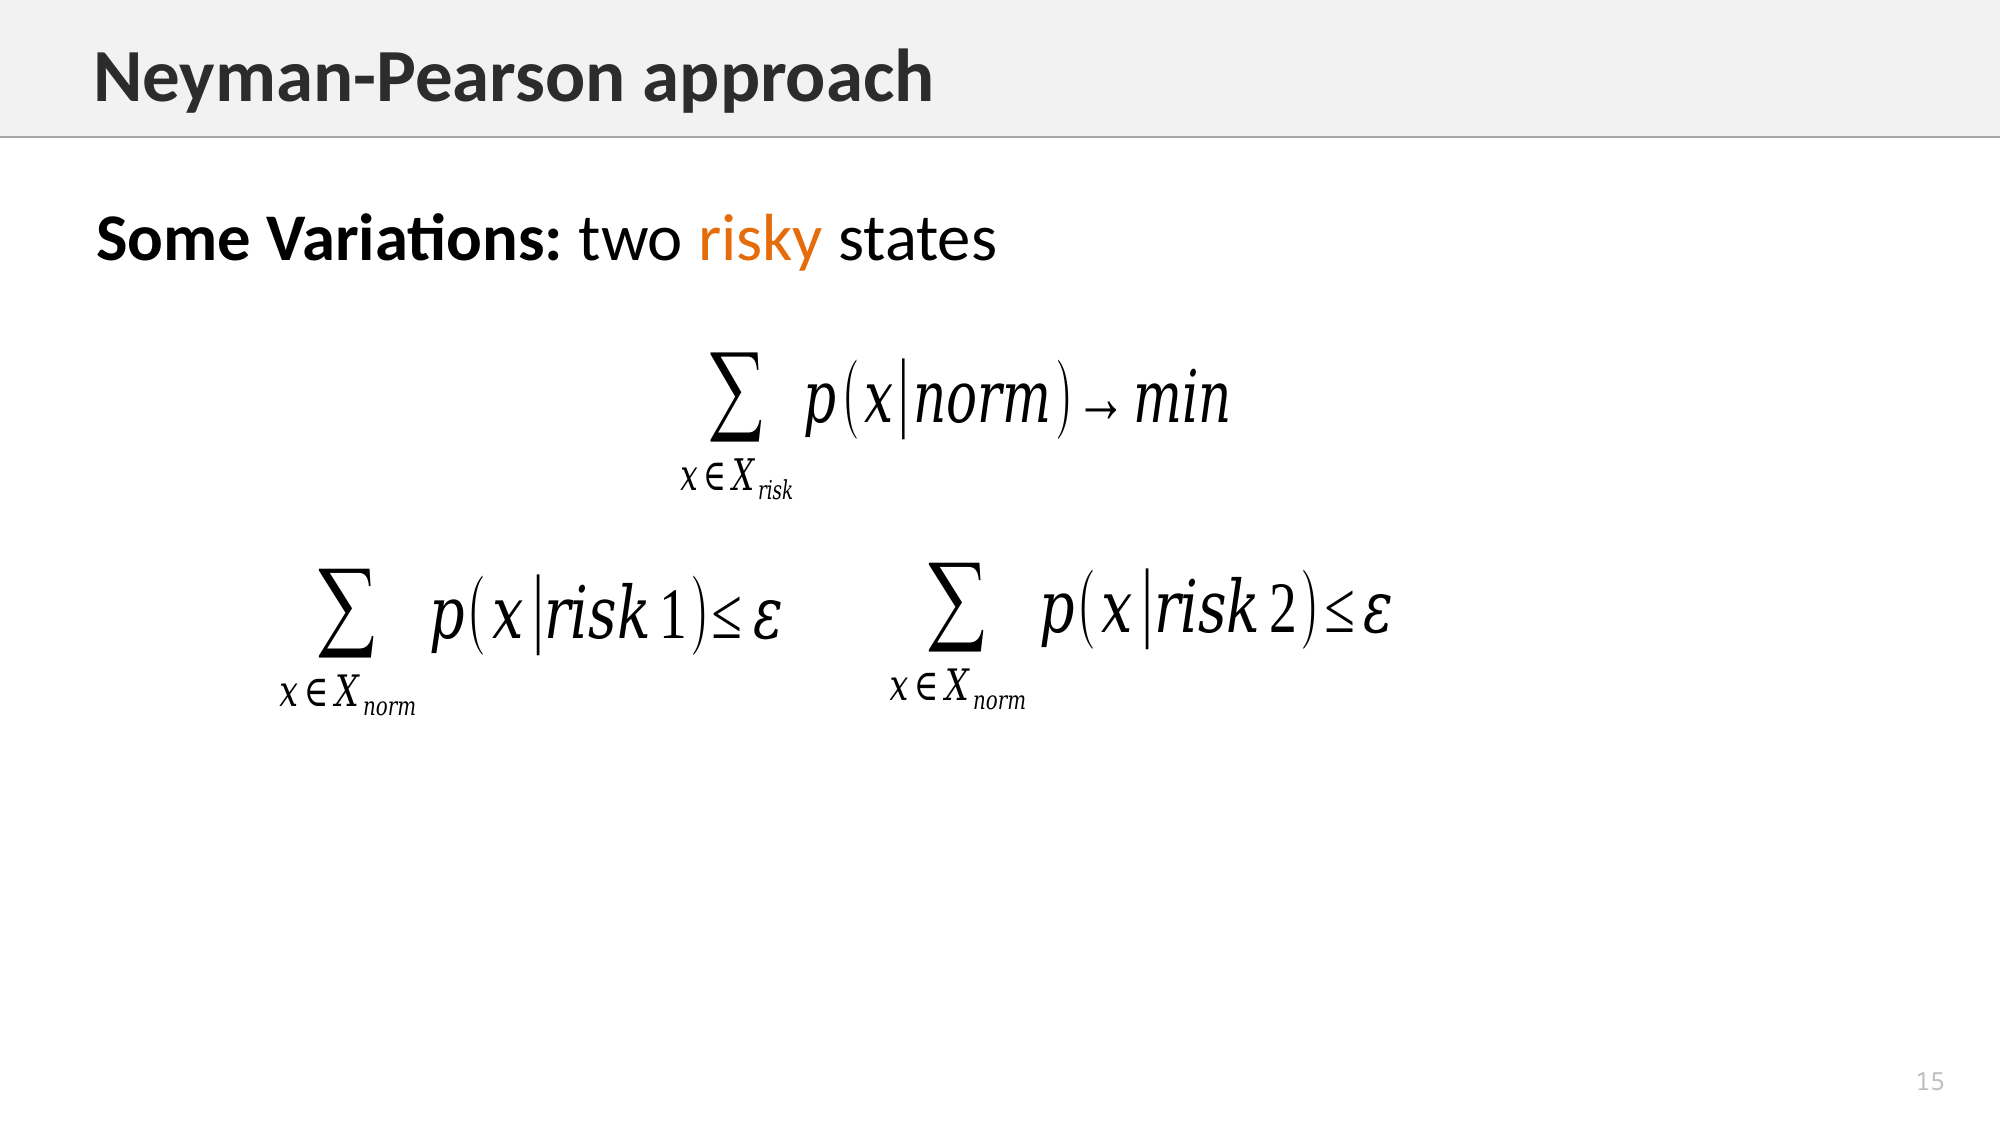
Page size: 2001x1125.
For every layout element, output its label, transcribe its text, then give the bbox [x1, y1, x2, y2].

text_box Some Variations: two risky states [81, 186, 1579, 281]
text_box Neyman-Pearson approach [78, 19, 1142, 124]
